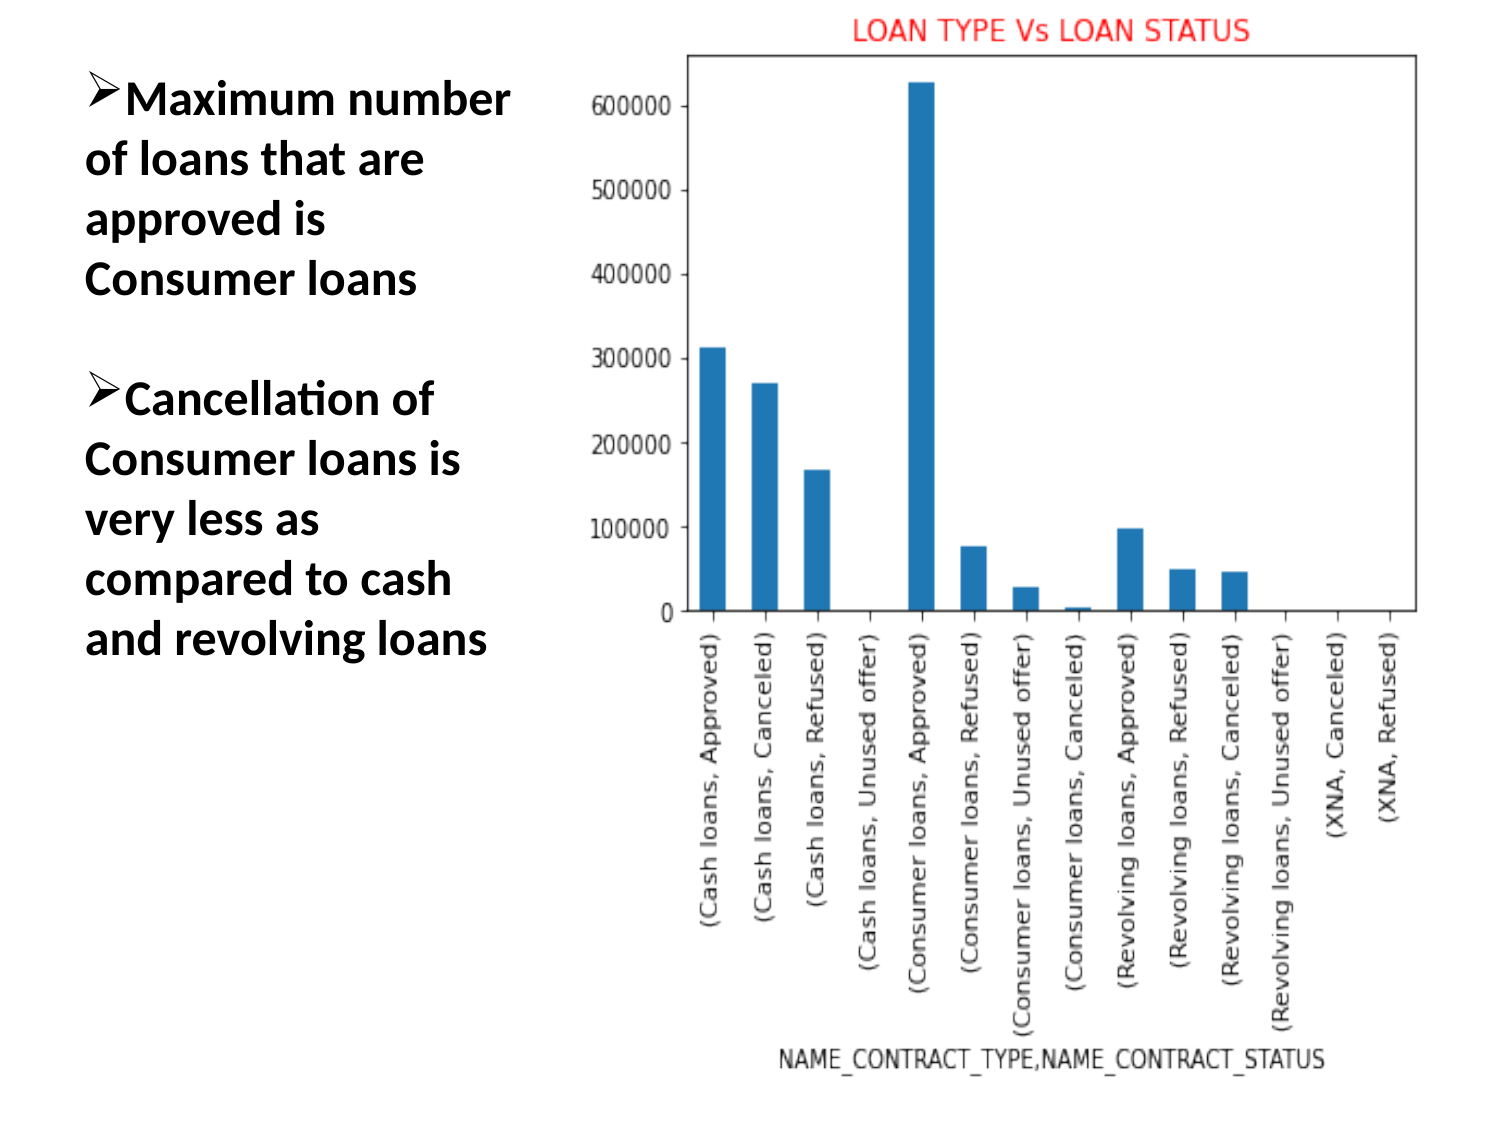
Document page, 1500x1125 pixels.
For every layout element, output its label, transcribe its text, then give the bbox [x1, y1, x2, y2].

text_box Maximum number of loans that are approved is Consumer loans Cancellation of Consumer loans is very less as compared to cash and revolving loans [70, 58, 528, 674]
picture [573, 0, 1431, 1091]
